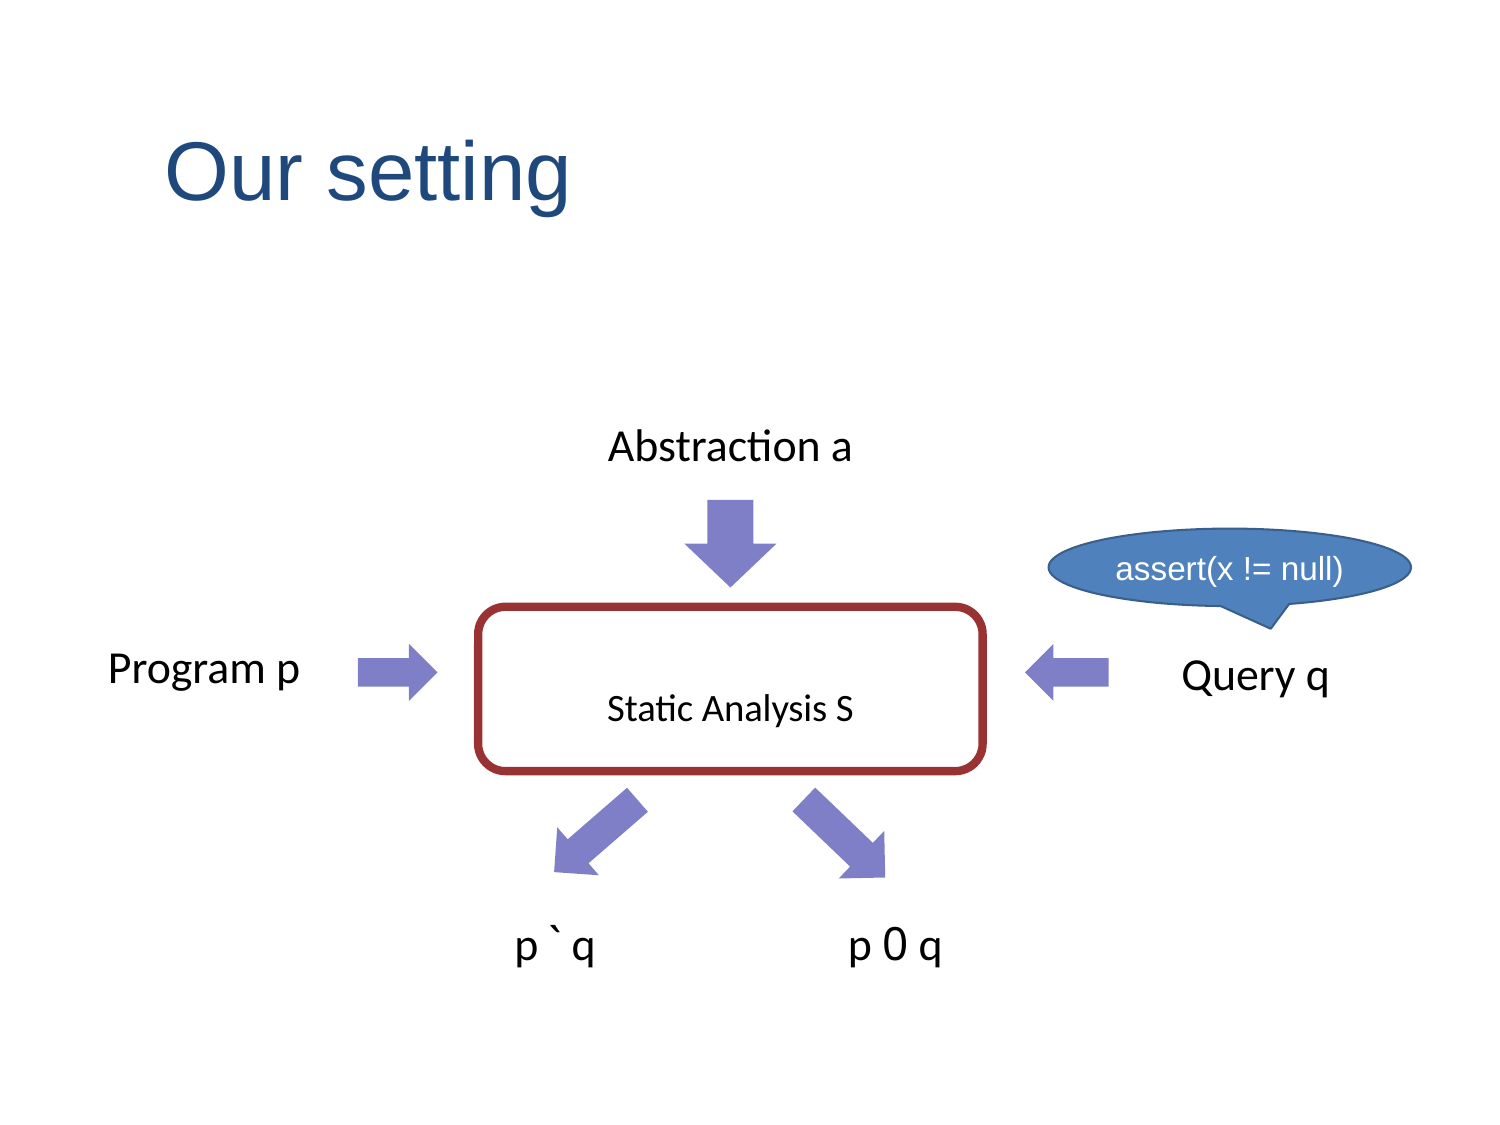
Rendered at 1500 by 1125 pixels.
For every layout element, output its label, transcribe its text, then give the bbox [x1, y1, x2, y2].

text_box p ` q [478, 903, 632, 981]
text_box assert(x != null) [1047, 527, 1413, 630]
text_box Program p [75, 626, 334, 705]
text_box [1024, 643, 1109, 701]
text_box [357, 643, 438, 701]
text_box Abstraction a [501, 404, 960, 483]
text_box [554, 787, 648, 876]
title Our setting [150, 45, 1425, 233]
text_box Static Analysis S [478, 606, 983, 772]
text_box p 0 q [790, 903, 1000, 981]
text_box [792, 787, 886, 879]
text_box [684, 499, 777, 588]
text_box Query q [1124, 633, 1387, 712]
